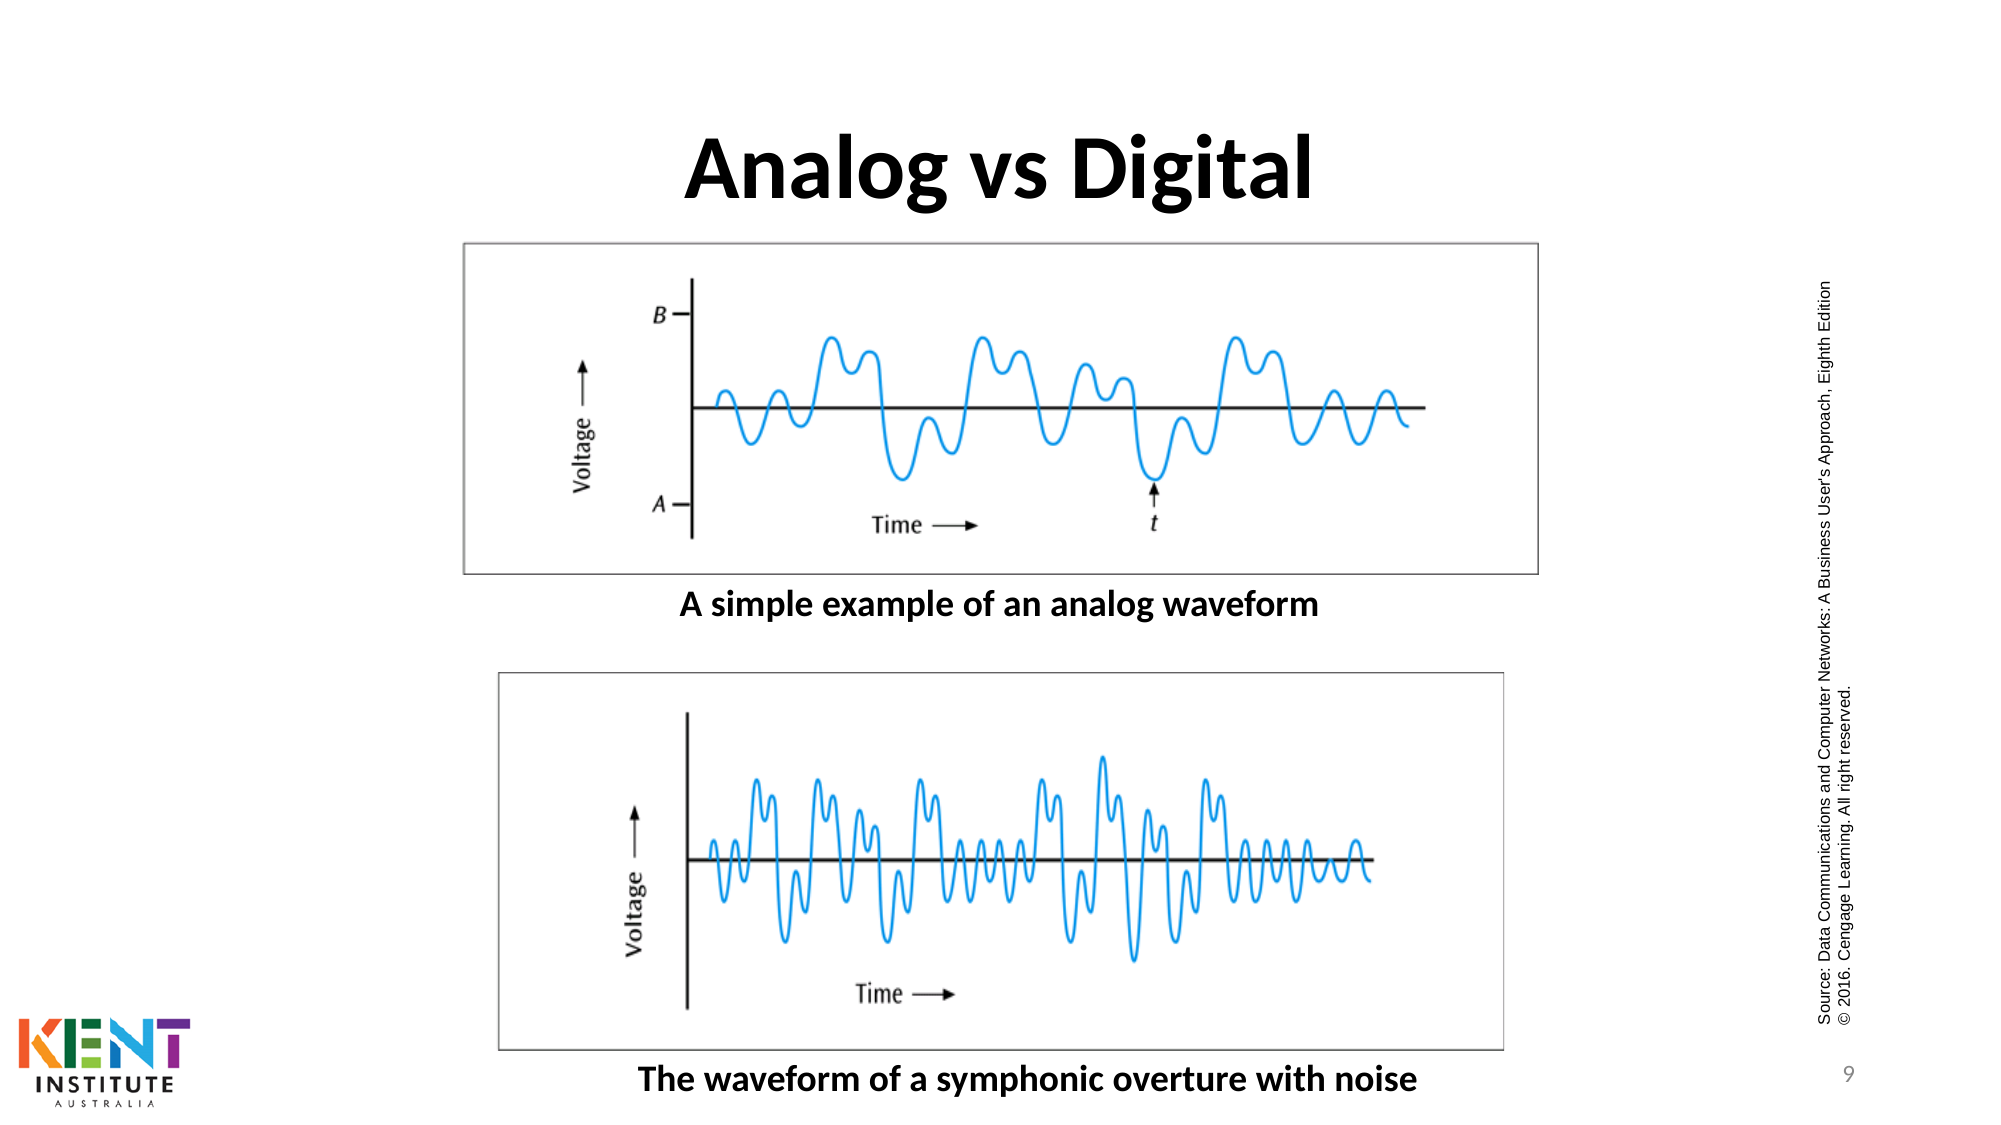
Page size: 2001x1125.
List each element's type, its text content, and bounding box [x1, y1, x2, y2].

picture [0, 1000, 208, 1125]
text_box The waveform of a symphonic overture with noise [630, 1051, 1427, 1107]
picture [495, 672, 1505, 1051]
title Analog vs Digital [136, 59, 1863, 278]
text_box A simple example of an analog waveform [672, 576, 1328, 632]
picture [460, 239, 1540, 576]
slide_number 9 [1819, 1050, 1863, 1096]
text_box Source: Data Communications and Computer Networks: A Business User's Approach, Eighth Edition © 2016. Cengage Learning. All right reserved. [1805, 253, 1861, 1033]
